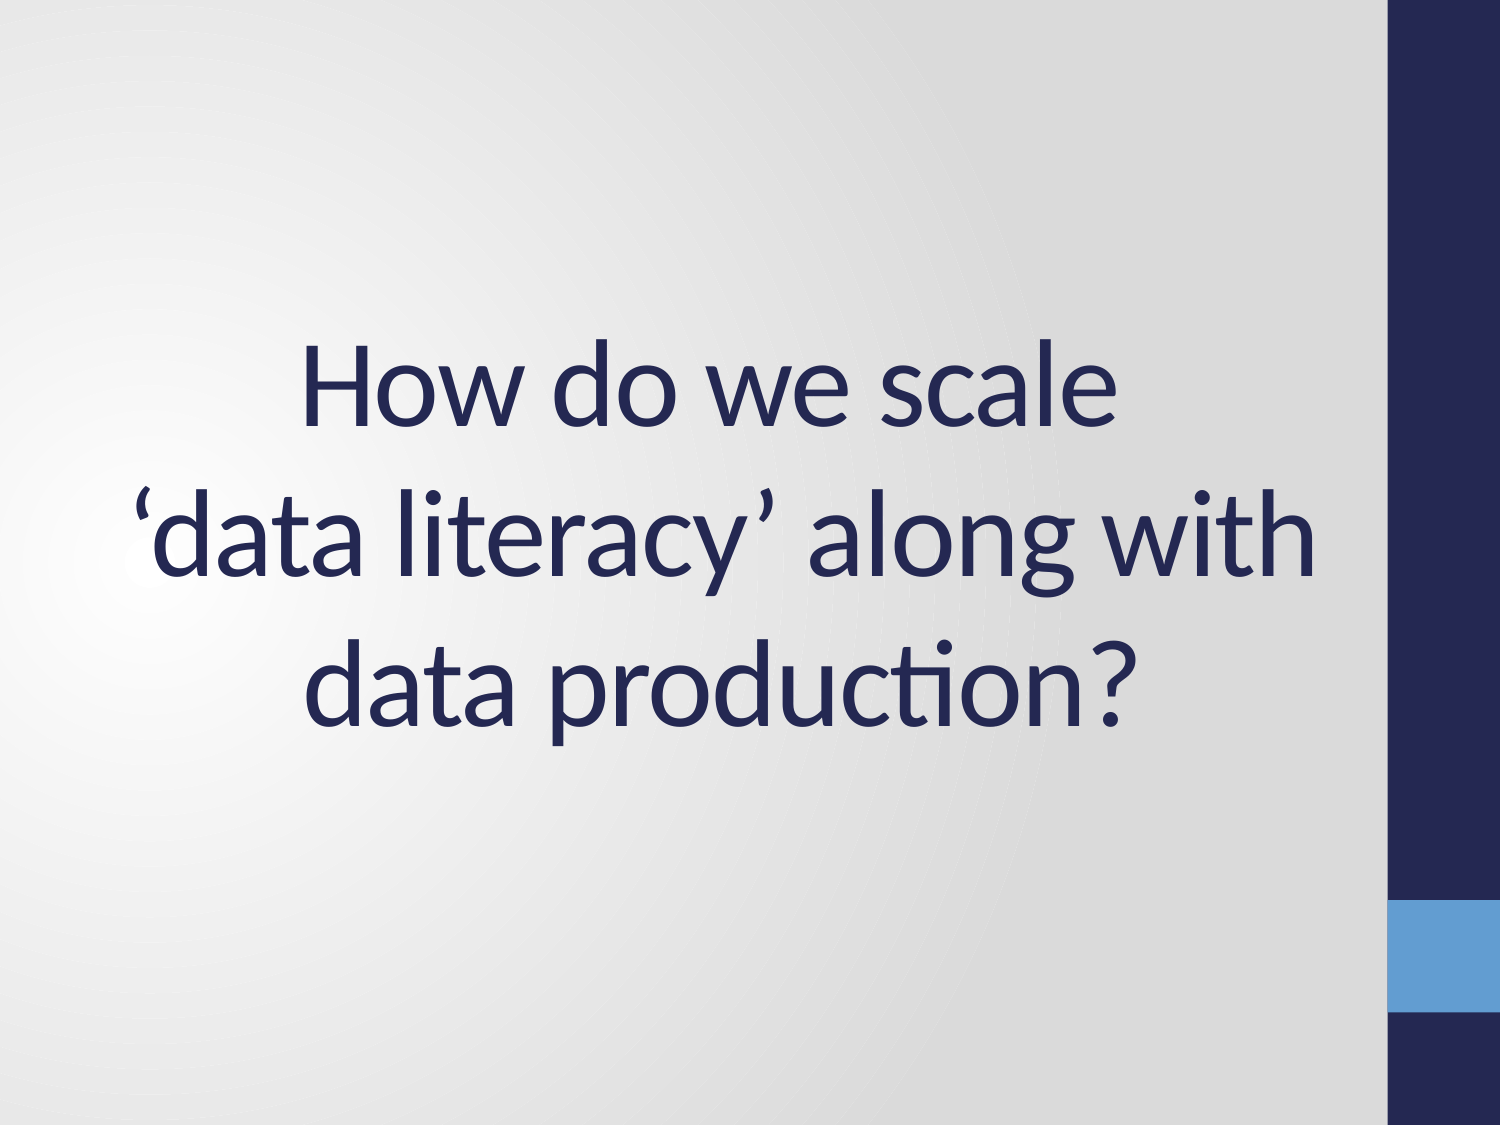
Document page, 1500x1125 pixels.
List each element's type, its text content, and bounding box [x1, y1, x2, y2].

title How do we scale ‘data literacy’ along with data production? [97, 114, 1348, 939]
